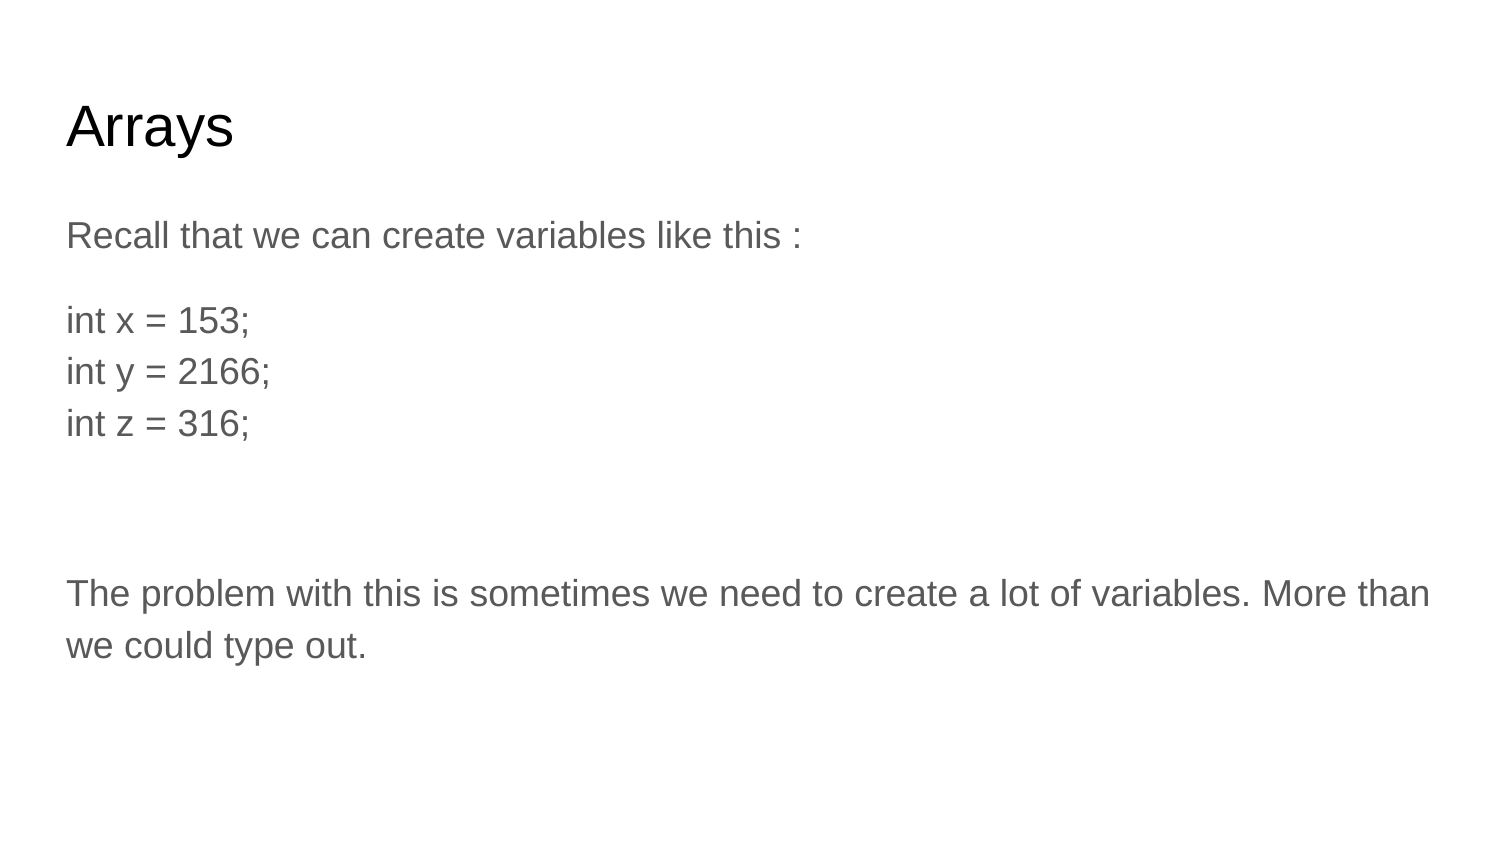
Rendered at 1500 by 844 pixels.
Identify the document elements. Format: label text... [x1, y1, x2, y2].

list Recall that we can create variables like this : int x = 153; int y = 2166; int z = 316; The problem with this is sometimes we need to create a lot of variables. More than we could type out. [51, 189, 1449, 750]
title Arrays [51, 72, 1449, 167]
